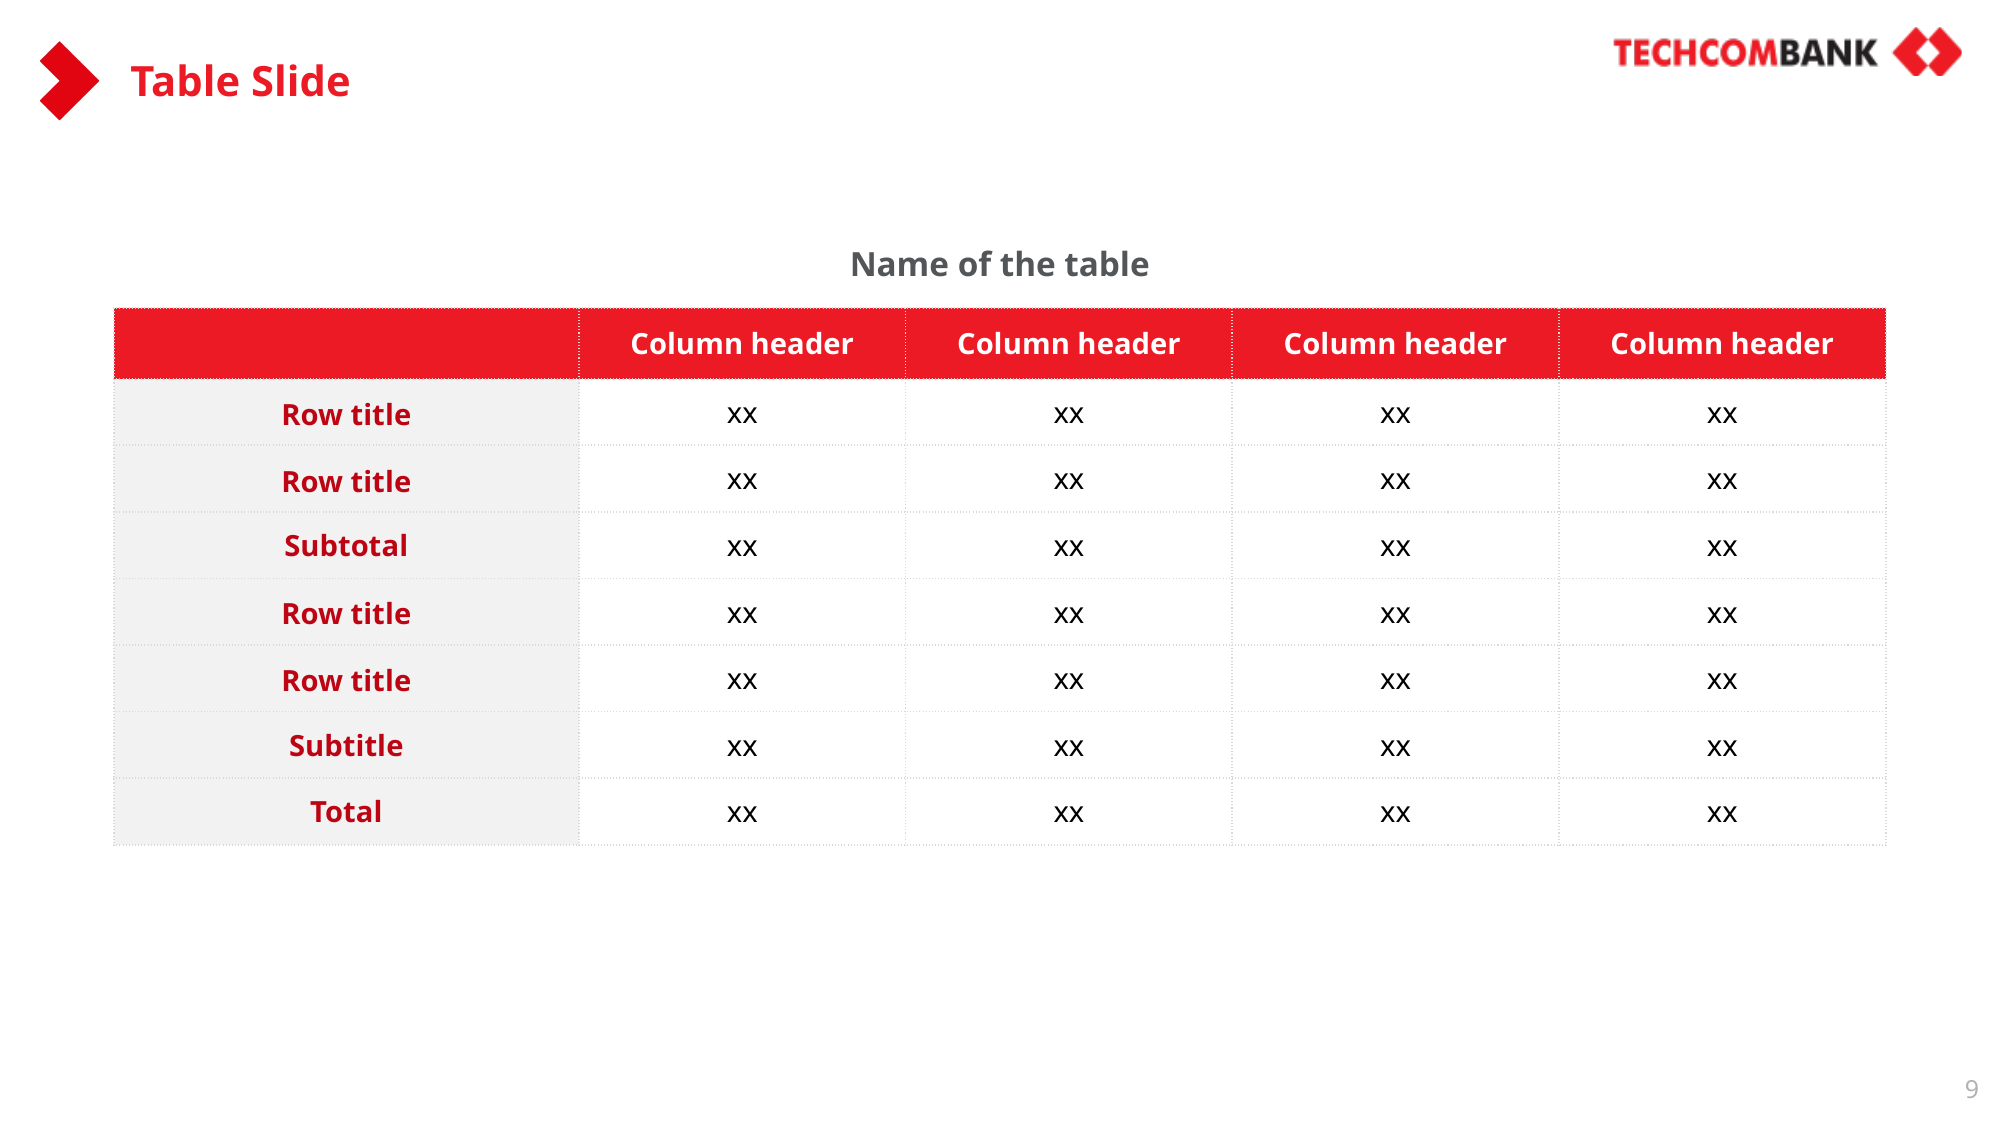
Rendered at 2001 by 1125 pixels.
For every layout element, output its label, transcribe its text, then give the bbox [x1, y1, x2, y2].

table_cell xx [1232, 645, 1559, 712]
table_cell xx [579, 445, 906, 512]
table_cell xx [906, 778, 1232, 845]
table_cell xx [906, 512, 1232, 578]
table_header [114, 308, 579, 379]
table_header Column header [1232, 308, 1559, 379]
table_cell xx [906, 712, 1232, 778]
title Table Slide [115, 52, 1544, 111]
table_cell xx [579, 512, 906, 578]
table_cell Subtotal [114, 512, 579, 578]
text_box Name of the table [701, 247, 1299, 299]
table_header Column header [906, 308, 1232, 379]
table_cell xx [1232, 379, 1559, 445]
table_cell Row title [114, 578, 579, 645]
table_cell xx [1232, 578, 1559, 645]
table_cell xx [579, 645, 906, 712]
table_cell Row title [114, 645, 579, 712]
table_cell xx [1559, 445, 1886, 512]
table_cell xx [906, 578, 1232, 645]
table_cell xx [1559, 645, 1886, 712]
table_cell xx [1232, 712, 1559, 778]
table_cell Total [114, 778, 579, 845]
slide_number 9 [1543, 1060, 1994, 1121]
table_cell Subtitle [114, 712, 579, 778]
table_cell xx [579, 578, 906, 645]
table_cell xx [906, 445, 1232, 512]
picture [0, 8, 129, 143]
table_cell xx [579, 379, 906, 445]
table_cell xx [1559, 778, 1886, 845]
table_cell xx [1559, 512, 1886, 578]
table_header Column header [1559, 308, 1886, 379]
table_cell xx [1559, 379, 1886, 445]
table_cell Row title [114, 379, 579, 445]
table_cell xx [1232, 512, 1559, 578]
table_cell Row title [114, 445, 579, 512]
table_cell xx [579, 712, 906, 778]
table_cell xx [579, 778, 906, 845]
table_cell xx [1232, 778, 1559, 845]
table_cell xx [906, 379, 1232, 445]
table_cell xx [1559, 578, 1886, 645]
table_cell xx [1559, 712, 1886, 778]
table_header Column header [579, 308, 906, 379]
table_cell xx [906, 645, 1232, 712]
table_cell xx [1232, 445, 1559, 512]
